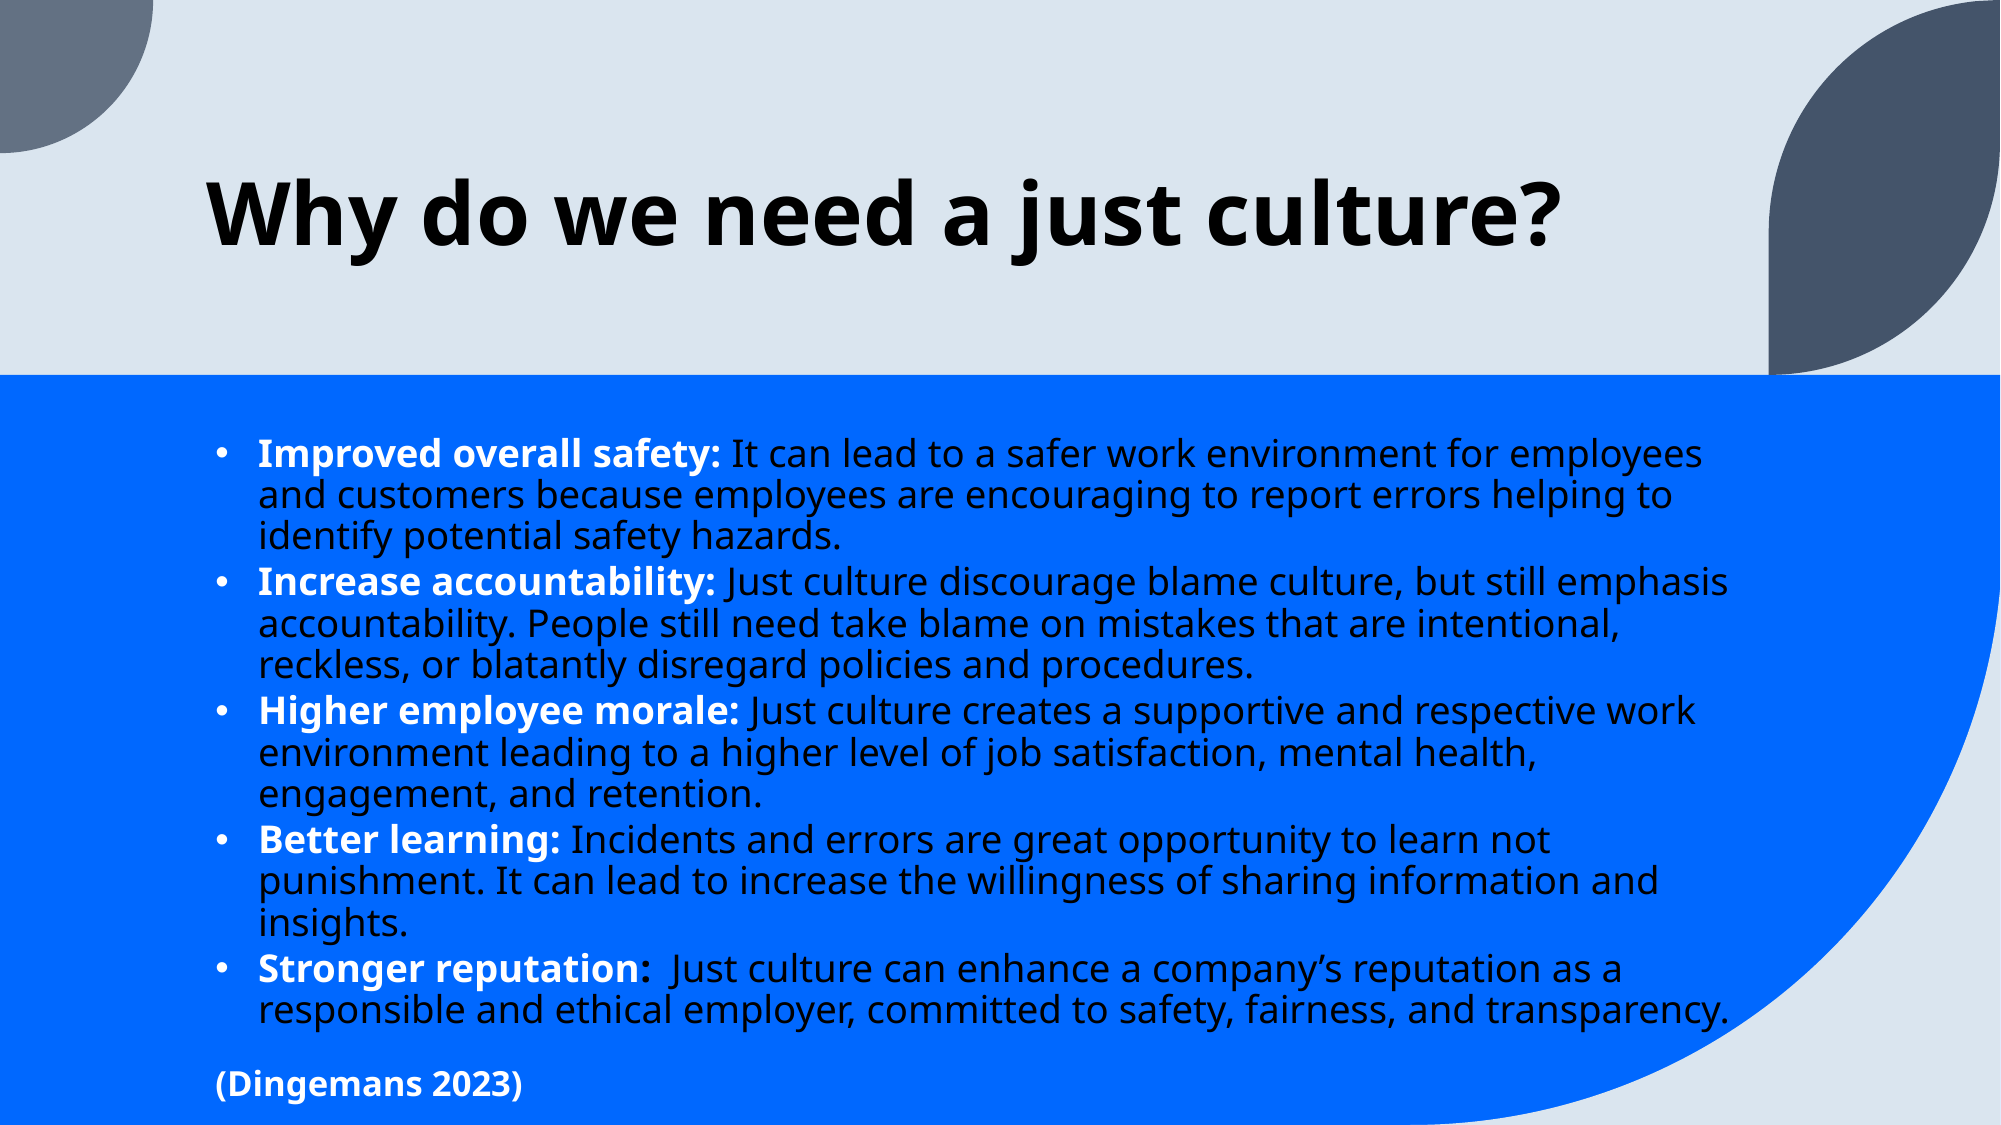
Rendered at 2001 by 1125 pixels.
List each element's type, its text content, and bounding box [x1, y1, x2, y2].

title Why do we need a just culture? [191, 7, 1796, 270]
list Improved overall safety: It can lead to a safer work environment for employees and customers because employees are encouraging to report errors helping to identify potential safety hazards. Increase accountability: Just culture discourage blame culture, but still emphasis accountability. People still need take blame on mistakes that are intentional, reckless, or blatantly disregard policies and procedures. Higher employee morale: Just culture creates a supportive and respective work environment leading to a higher level of job satisfaction, mental health, engagement, and retention. Better learning: Incidents and errors are great opportunity to learn not punishment. It can lead to increase the willingness of sharing information and insights. Stronger reputation: Just culture can enhance a company’s reputation as a responsible and ethical employer, committed to safety, fairness, and transparency. (Dingemans 2023) [191, 426, 1796, 1118]
